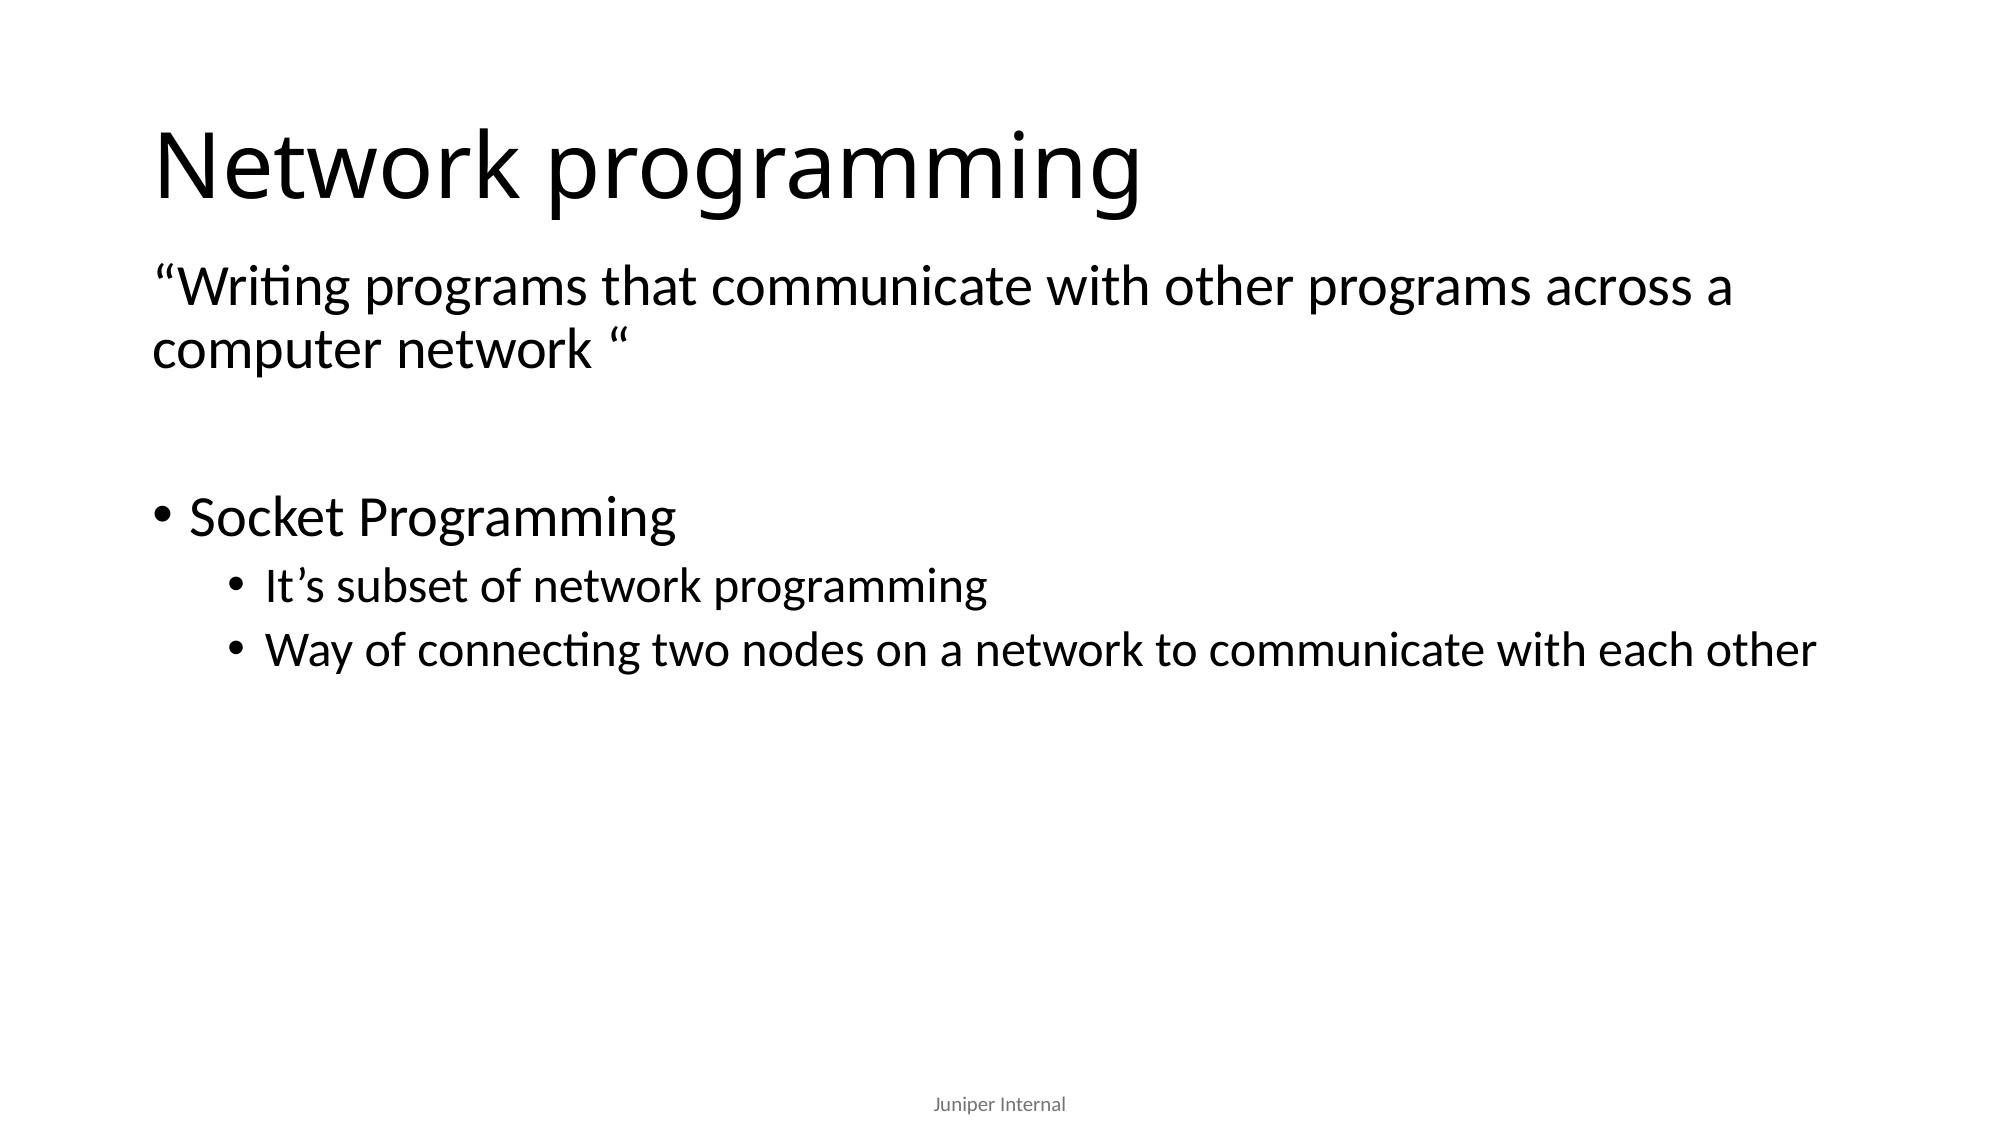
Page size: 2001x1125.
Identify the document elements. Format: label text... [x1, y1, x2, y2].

list “Writing programs that communicate with other programs across a computer network “ Socket Programming It’s subset of network programming Way of connecting two nodes on a network to communicate with each other [137, 247, 1863, 1014]
title Network programming [137, 59, 1863, 247]
